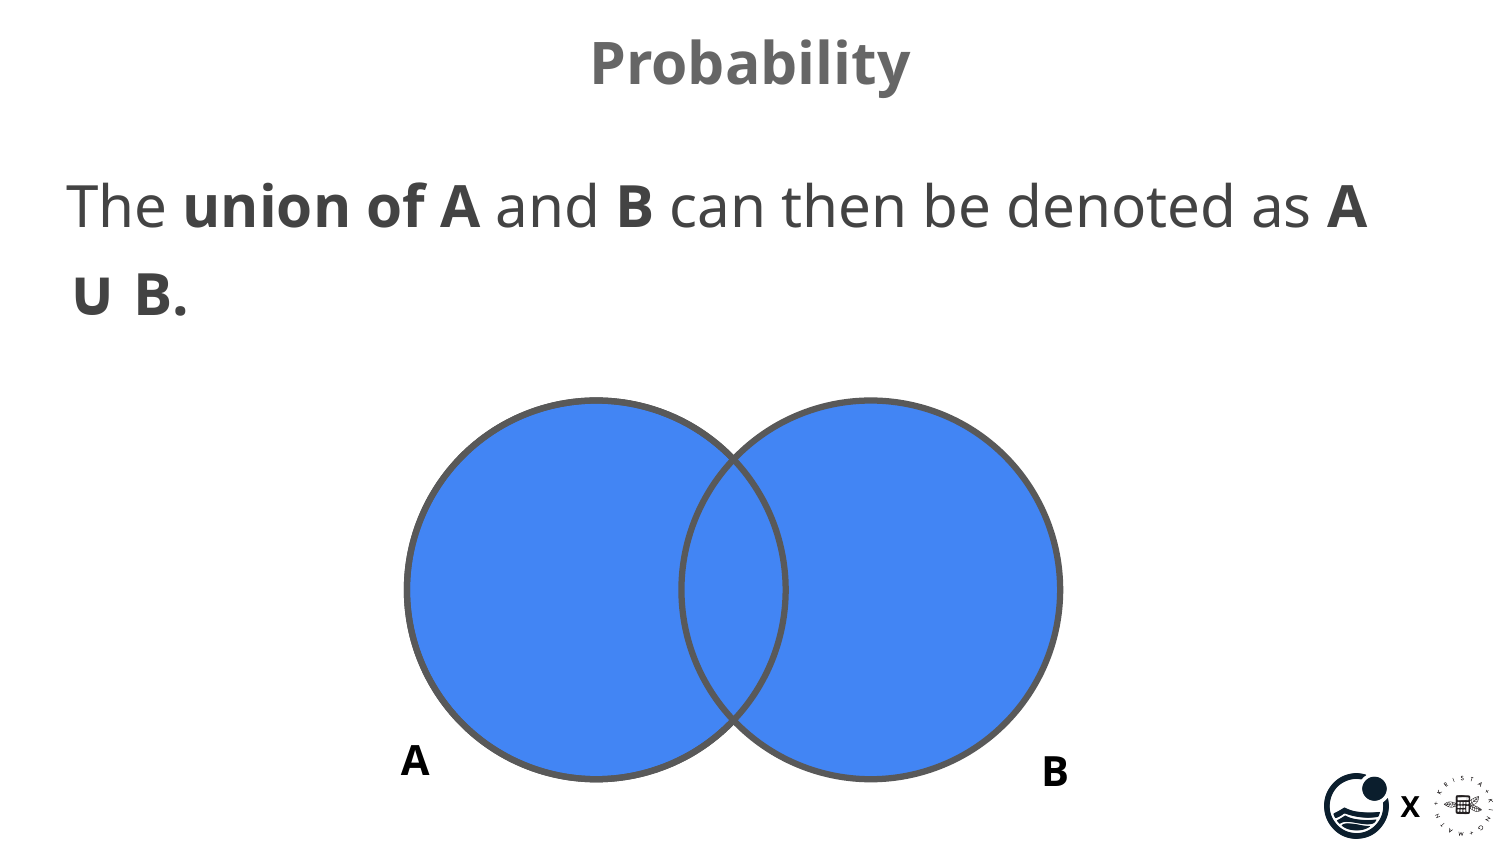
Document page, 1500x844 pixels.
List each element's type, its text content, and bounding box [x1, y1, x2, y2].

title Probability [51, 10, 1449, 105]
list The union of A and B can then be denoted as A ∪ B. [51, 143, 1449, 390]
text_box A [316, 718, 514, 800]
text_box X [1393, 775, 1427, 837]
text_box B [956, 729, 1154, 811]
text_box [406, 400, 786, 780]
picture [1430, 773, 1496, 839]
picture [1324, 773, 1389, 839]
text_box [734, 400, 1061, 780]
